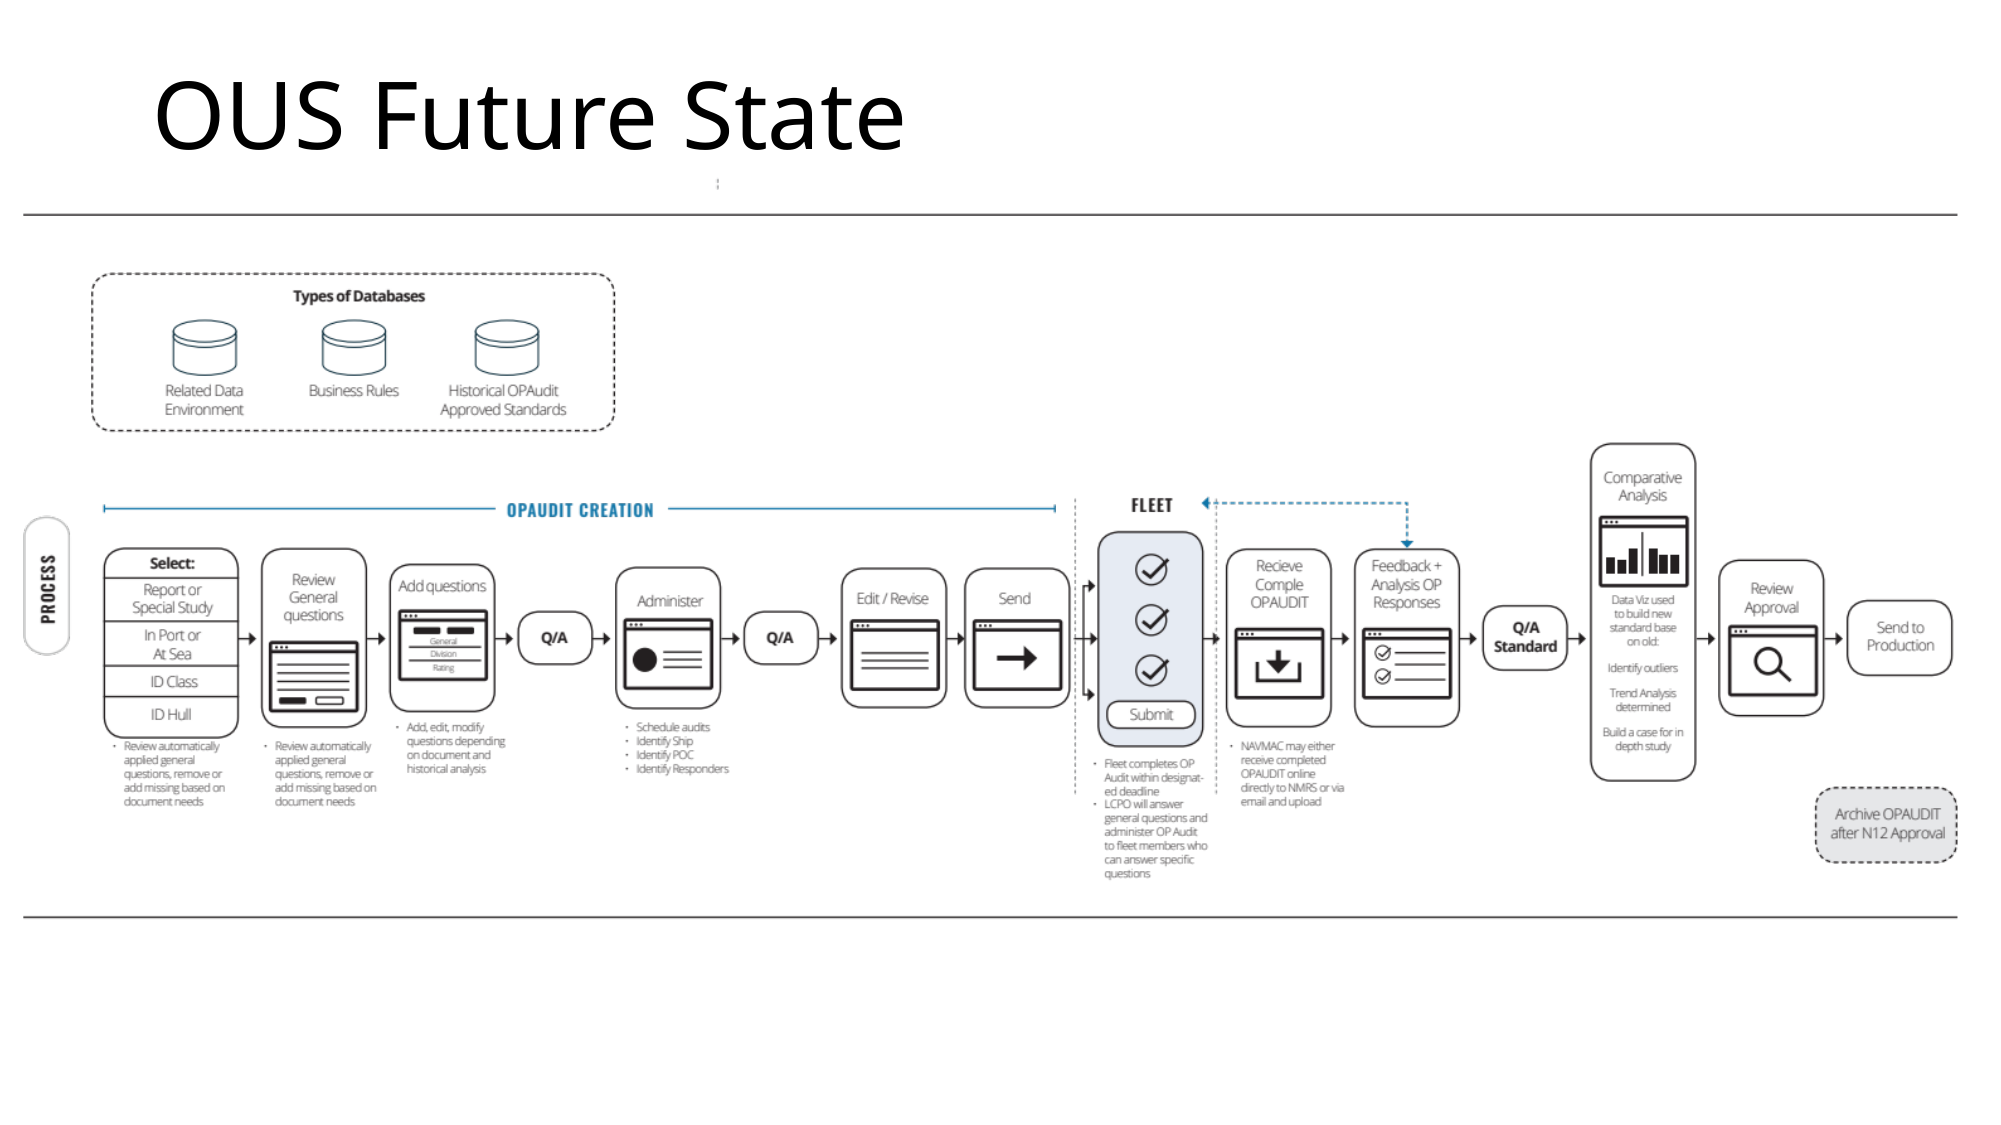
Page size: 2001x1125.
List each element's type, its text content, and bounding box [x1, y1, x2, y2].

text_box OUS Future State [137, 59, 1863, 177]
picture [0, 177, 2000, 947]
